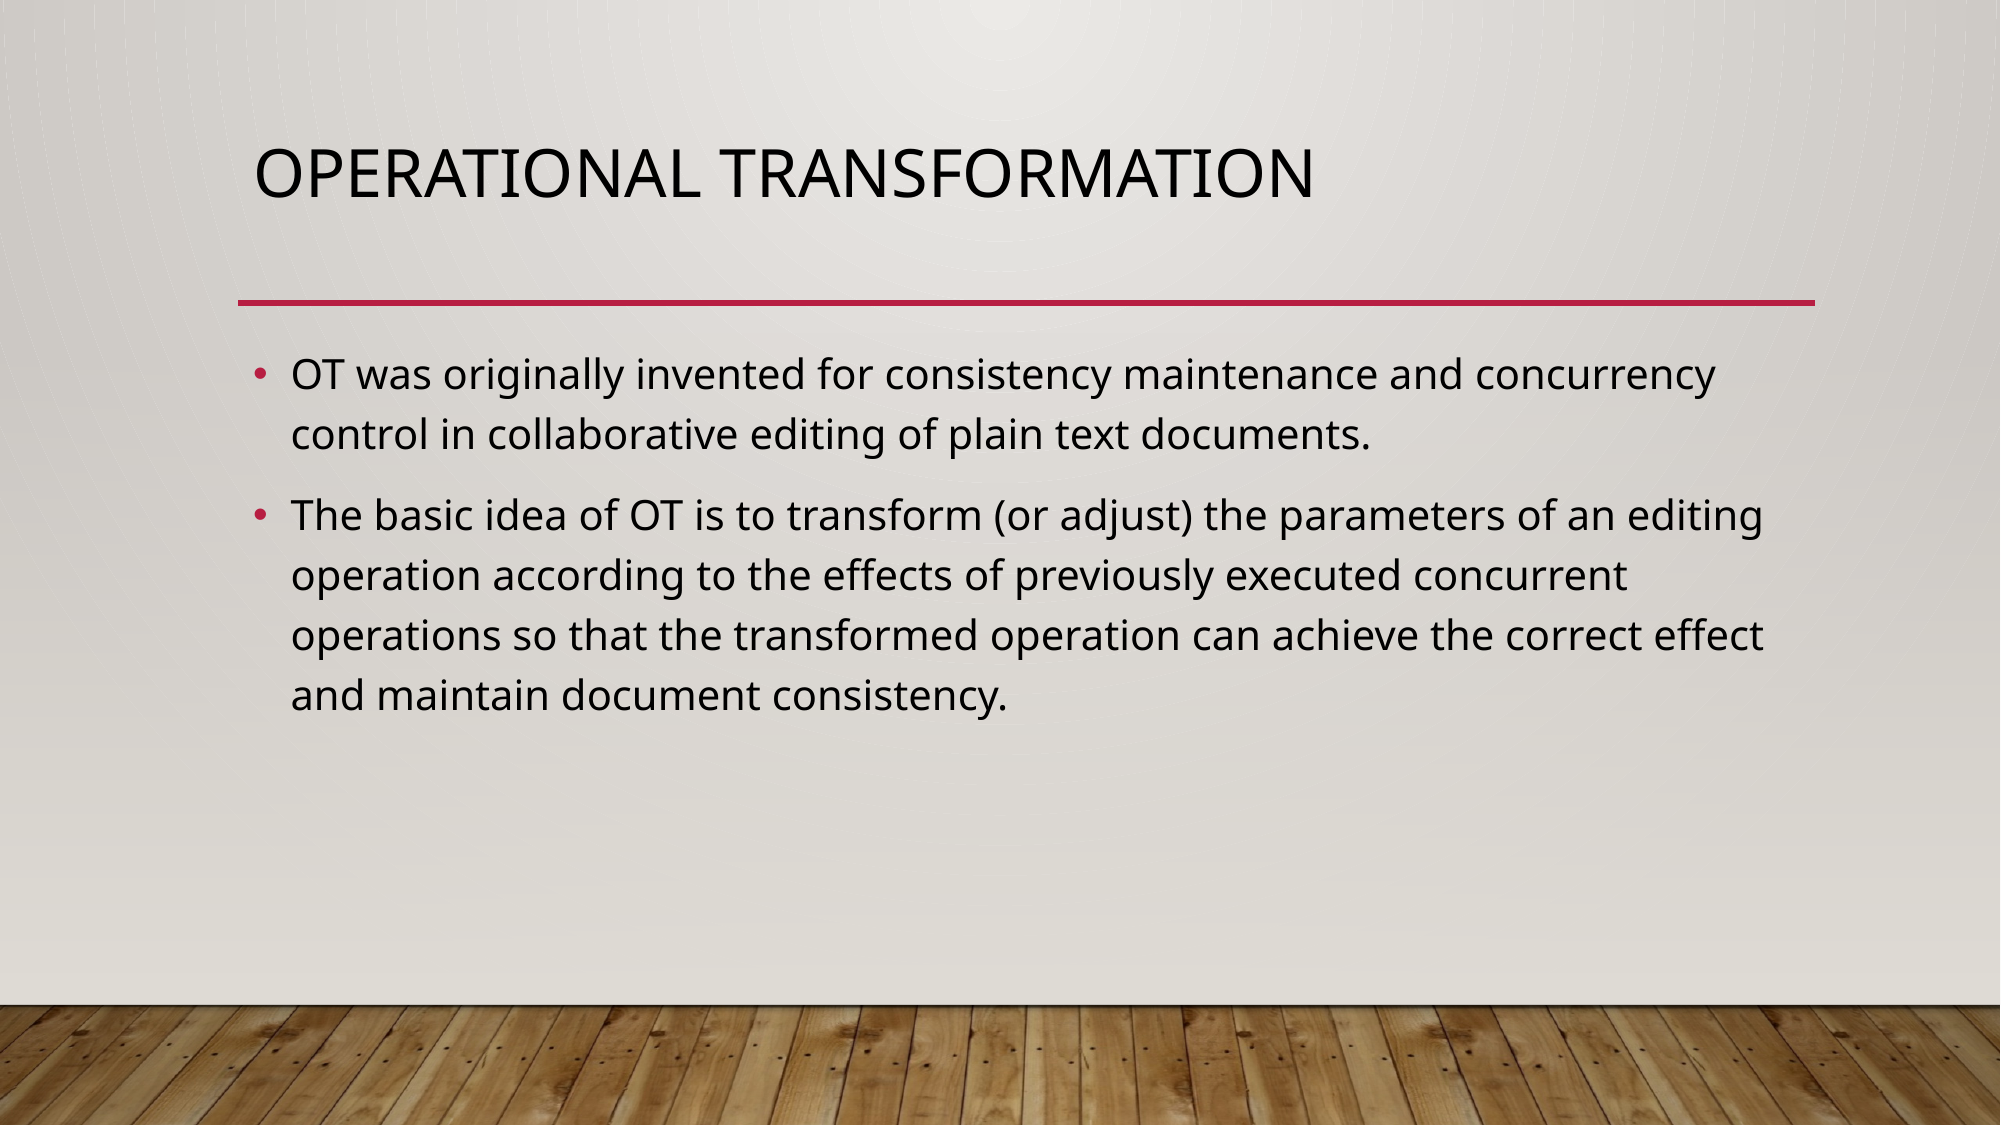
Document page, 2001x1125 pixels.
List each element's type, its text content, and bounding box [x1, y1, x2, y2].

list OT was originally invented for consistency maintenance and concurrency control in collaborative editing of plain text documents. The basic idea of OT is to transform (or adjust) the parameters of an editing operation according to the effects of previously executed concurrent operations so that the transformed operation can achieve the correct effect and maintain document consistency. [238, 330, 1814, 897]
title Operational transformation [238, 131, 1814, 305]
picture [0, 1005, 2000, 1125]
